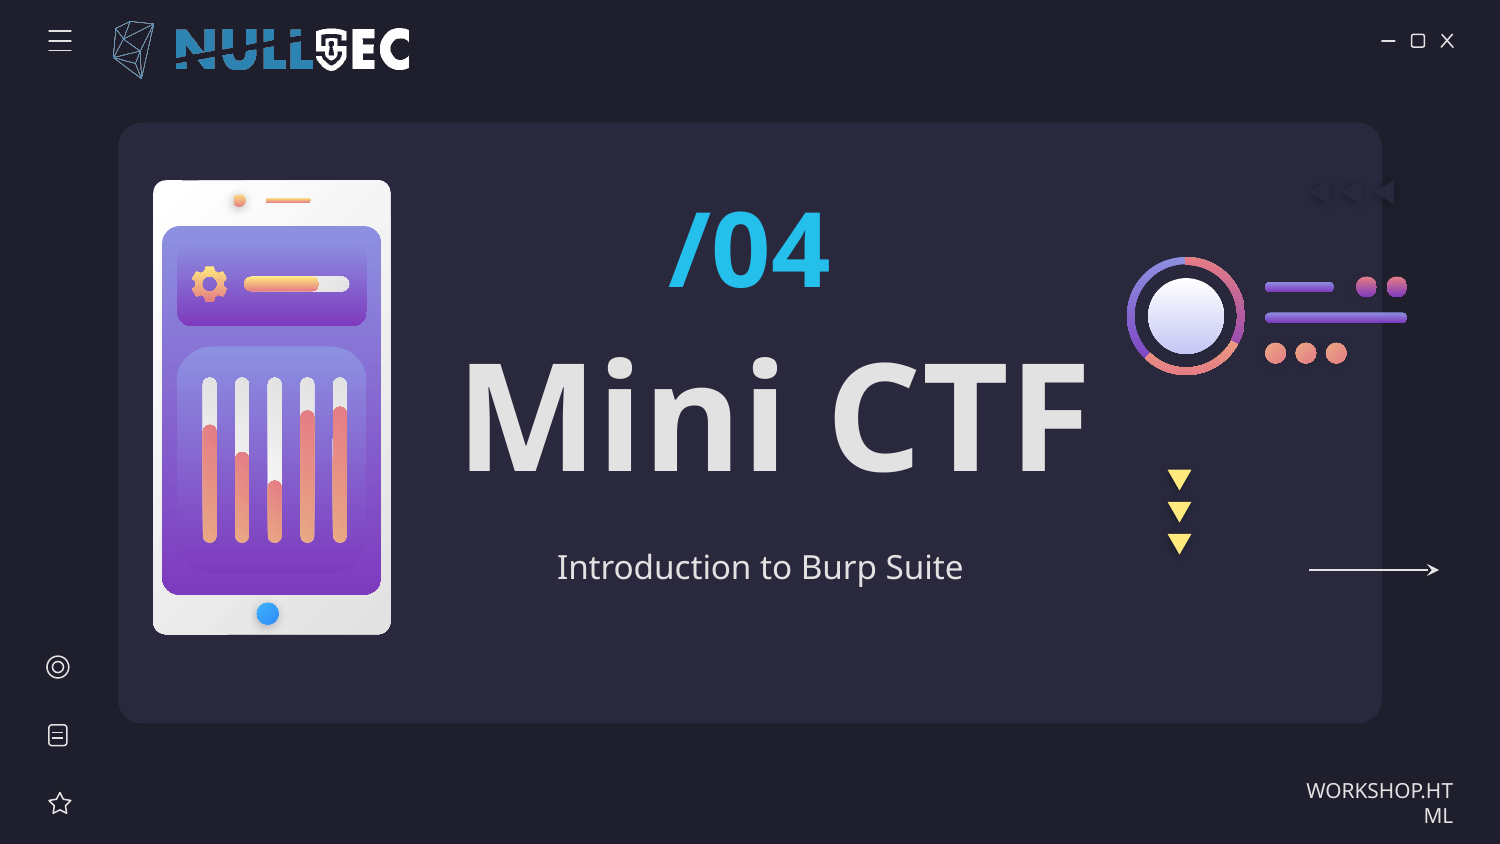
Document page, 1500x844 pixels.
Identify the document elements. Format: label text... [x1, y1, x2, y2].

picture [176, 28, 409, 71]
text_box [152, 180, 391, 635]
title /04 [617, 180, 883, 312]
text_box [46, 655, 72, 814]
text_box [1126, 179, 1408, 555]
picture [113, 21, 154, 79]
text_box [46, 27, 74, 32]
subtitle Introduction to Burp Suite [466, 500, 1056, 632]
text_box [48, 30, 72, 51]
subtitle WORKSHOP.HTML [1278, 780, 1453, 826]
title Mini CTF [438, 334, 1110, 489]
